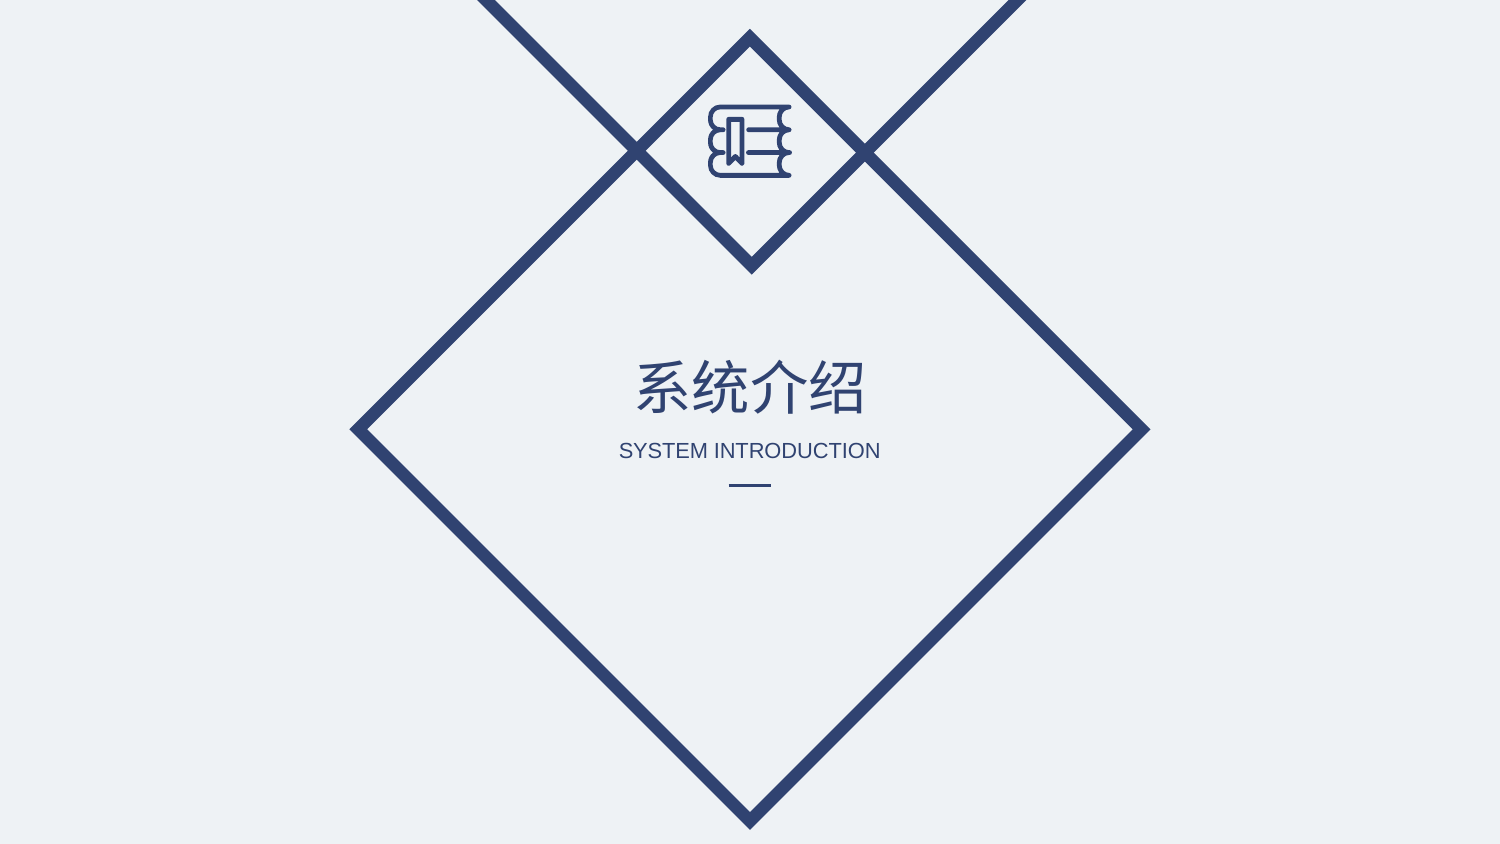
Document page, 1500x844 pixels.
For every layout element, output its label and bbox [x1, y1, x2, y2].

text_box [484, 0, 1019, 152]
text_box [356, 36, 1144, 823]
text_box [708, 104, 792, 178]
